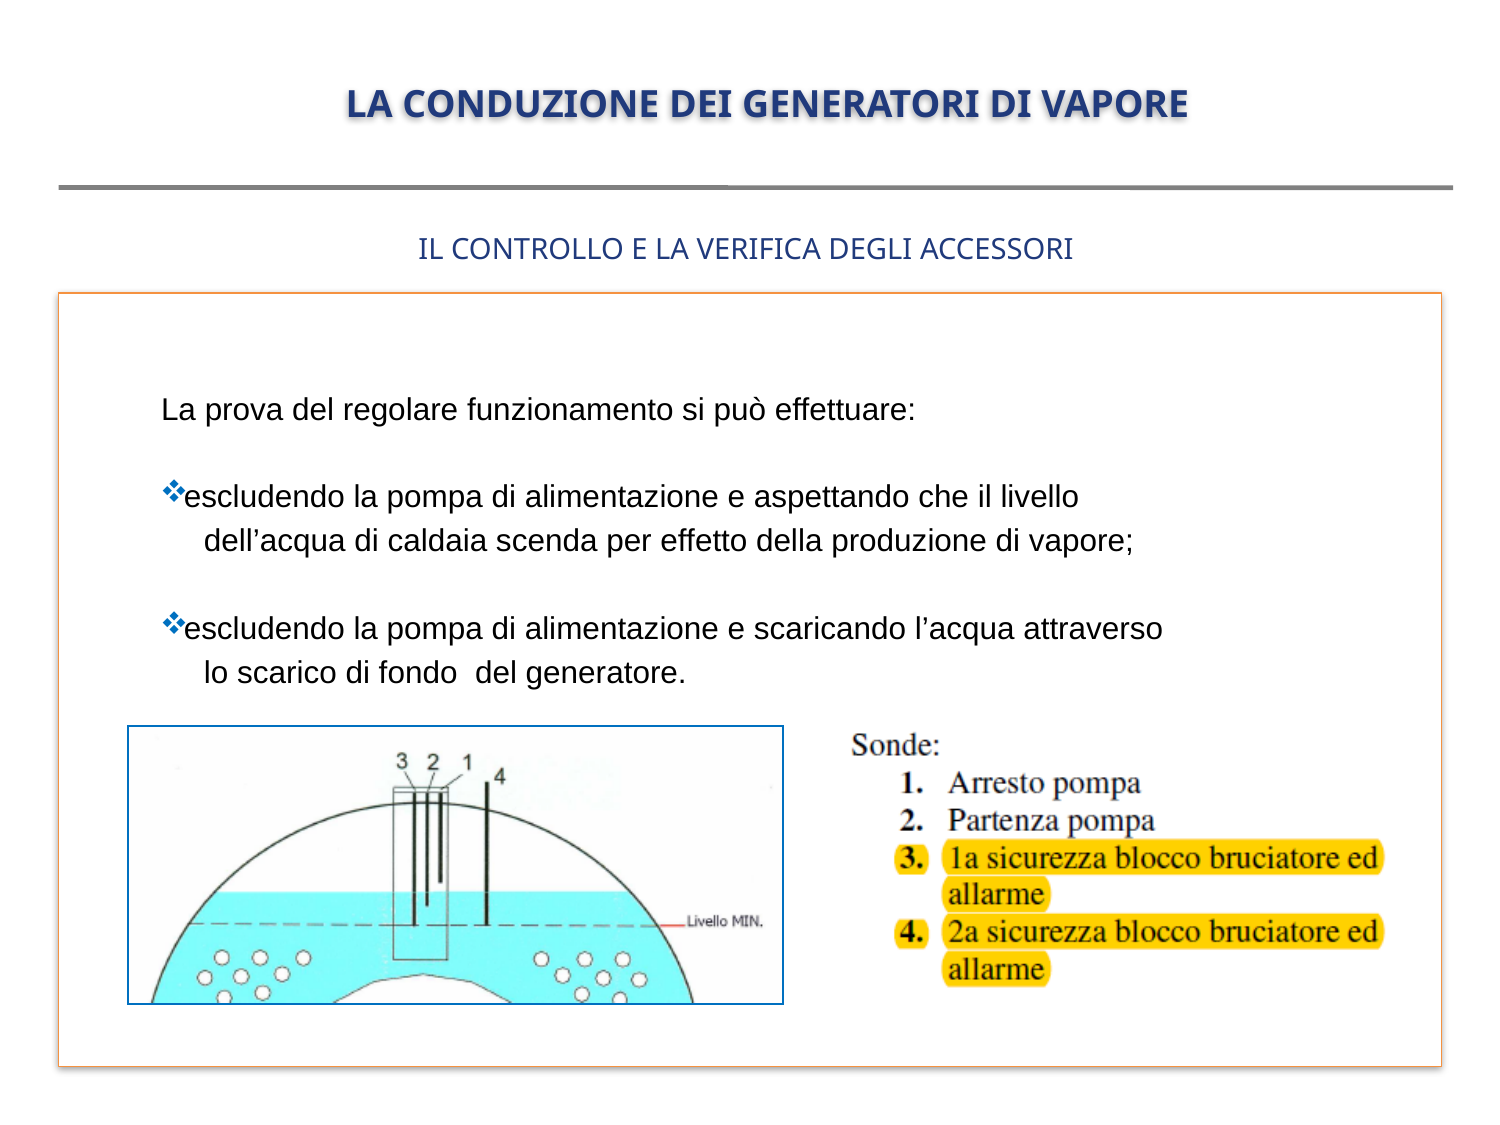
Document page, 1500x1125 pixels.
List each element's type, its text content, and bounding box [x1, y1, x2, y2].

subtitle La prova del regolare funzionamento si può effettuare: escludendo la pompa di alimentazione e aspettando che il livello dell’acqua di caldaia scenda per effetto della produzione di vapore; escludendo la pompa di alimentazione e scaricando l’acqua attraverso lo scarico di fondo del generatore. [58, 318, 1442, 1067]
picture [128, 726, 783, 1004]
title LA CONDUZIONE DEI GENERATORI DI VAPORE [58, 34, 1442, 141]
picture [831, 726, 1416, 1009]
text_box IL CONTROLLO E LA VERIFICA DEGLI ACCESSORI [58, 222, 1442, 318]
